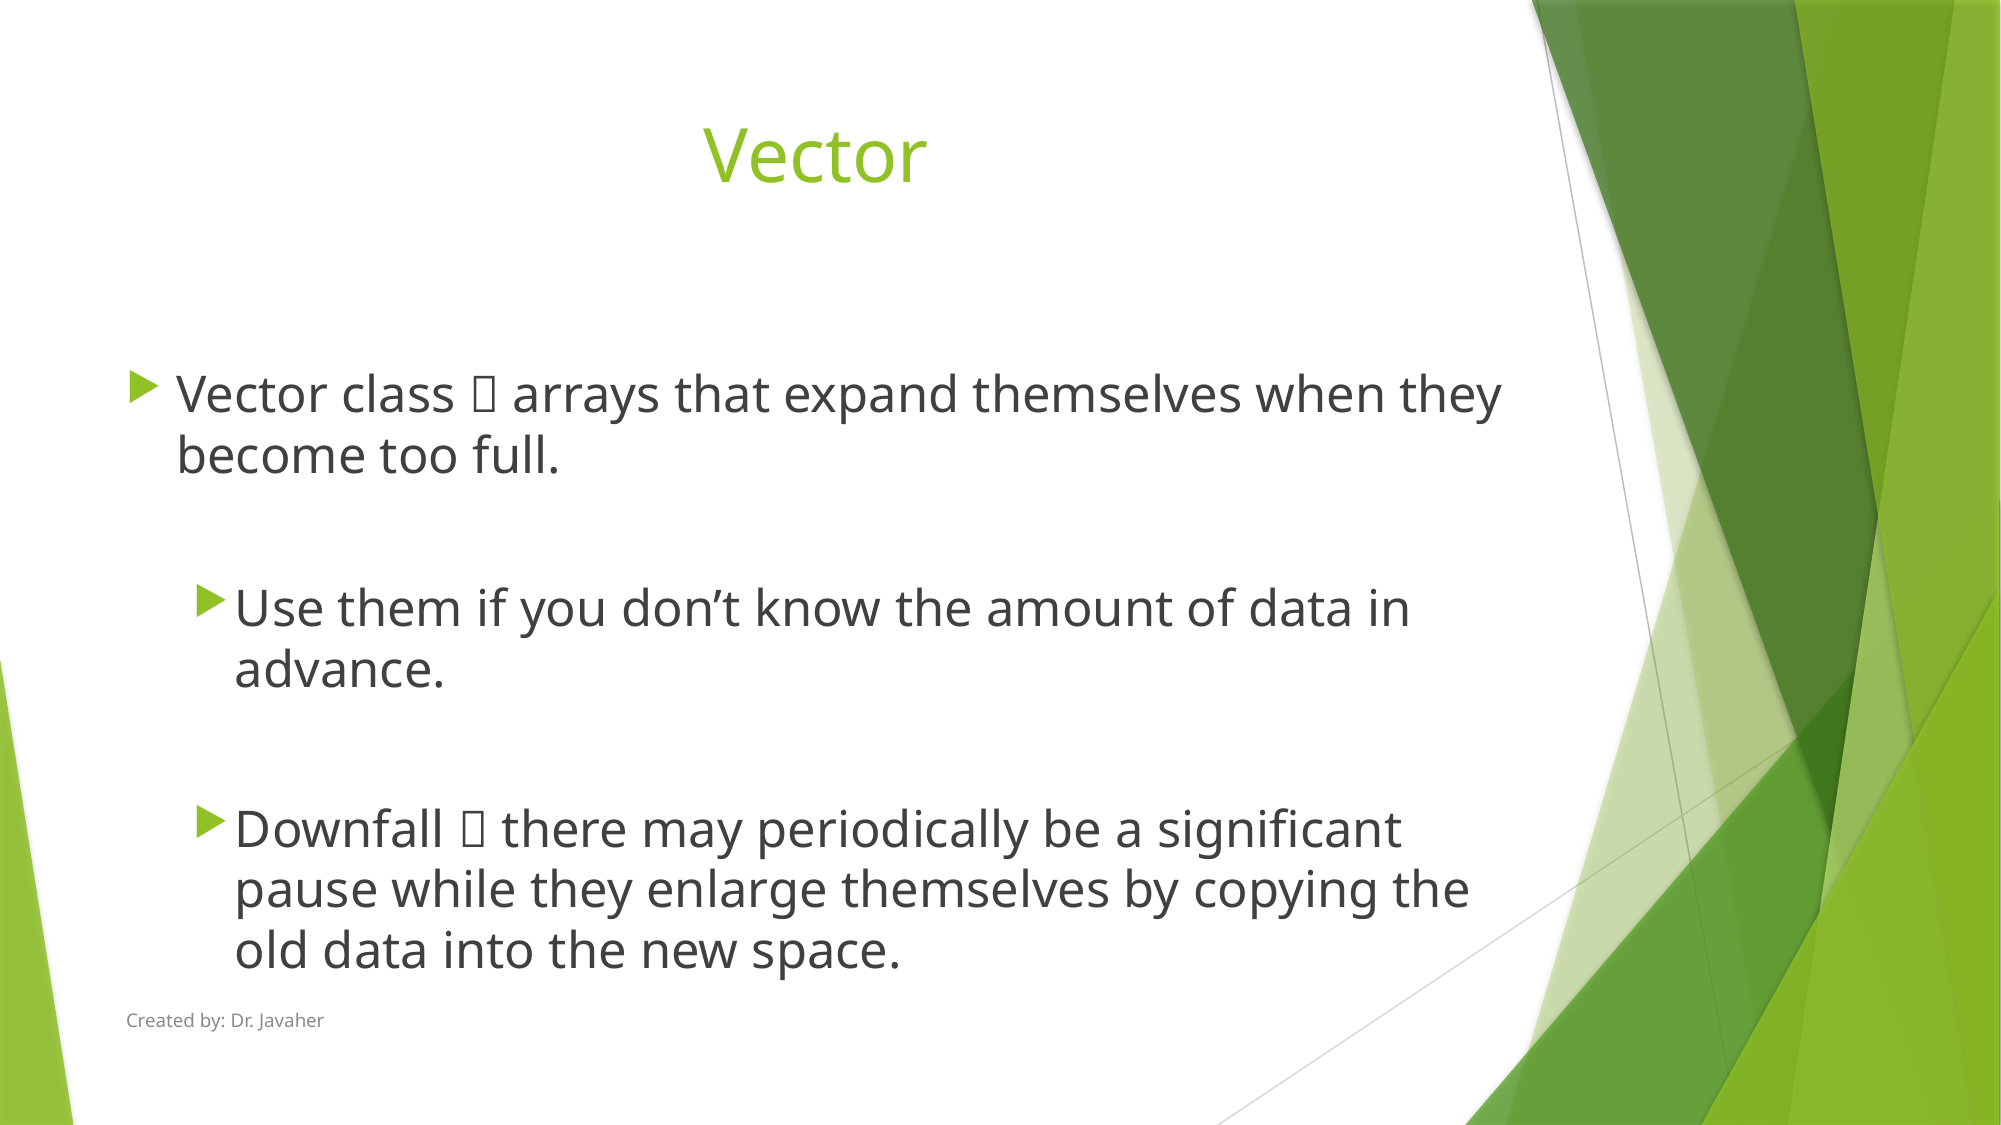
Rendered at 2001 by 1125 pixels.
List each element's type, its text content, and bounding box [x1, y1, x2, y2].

title Vector [111, 99, 1522, 317]
list Vector class  arrays that expand themselves when they become too full. Use them if you don’t know the amount of data in advance. Downfall  there may periodically be a significant pause while they enlarge themselves by copying the old data into the new space. [111, 354, 1522, 992]
footer Created by: Dr. Javaher [111, 991, 1145, 1051]
